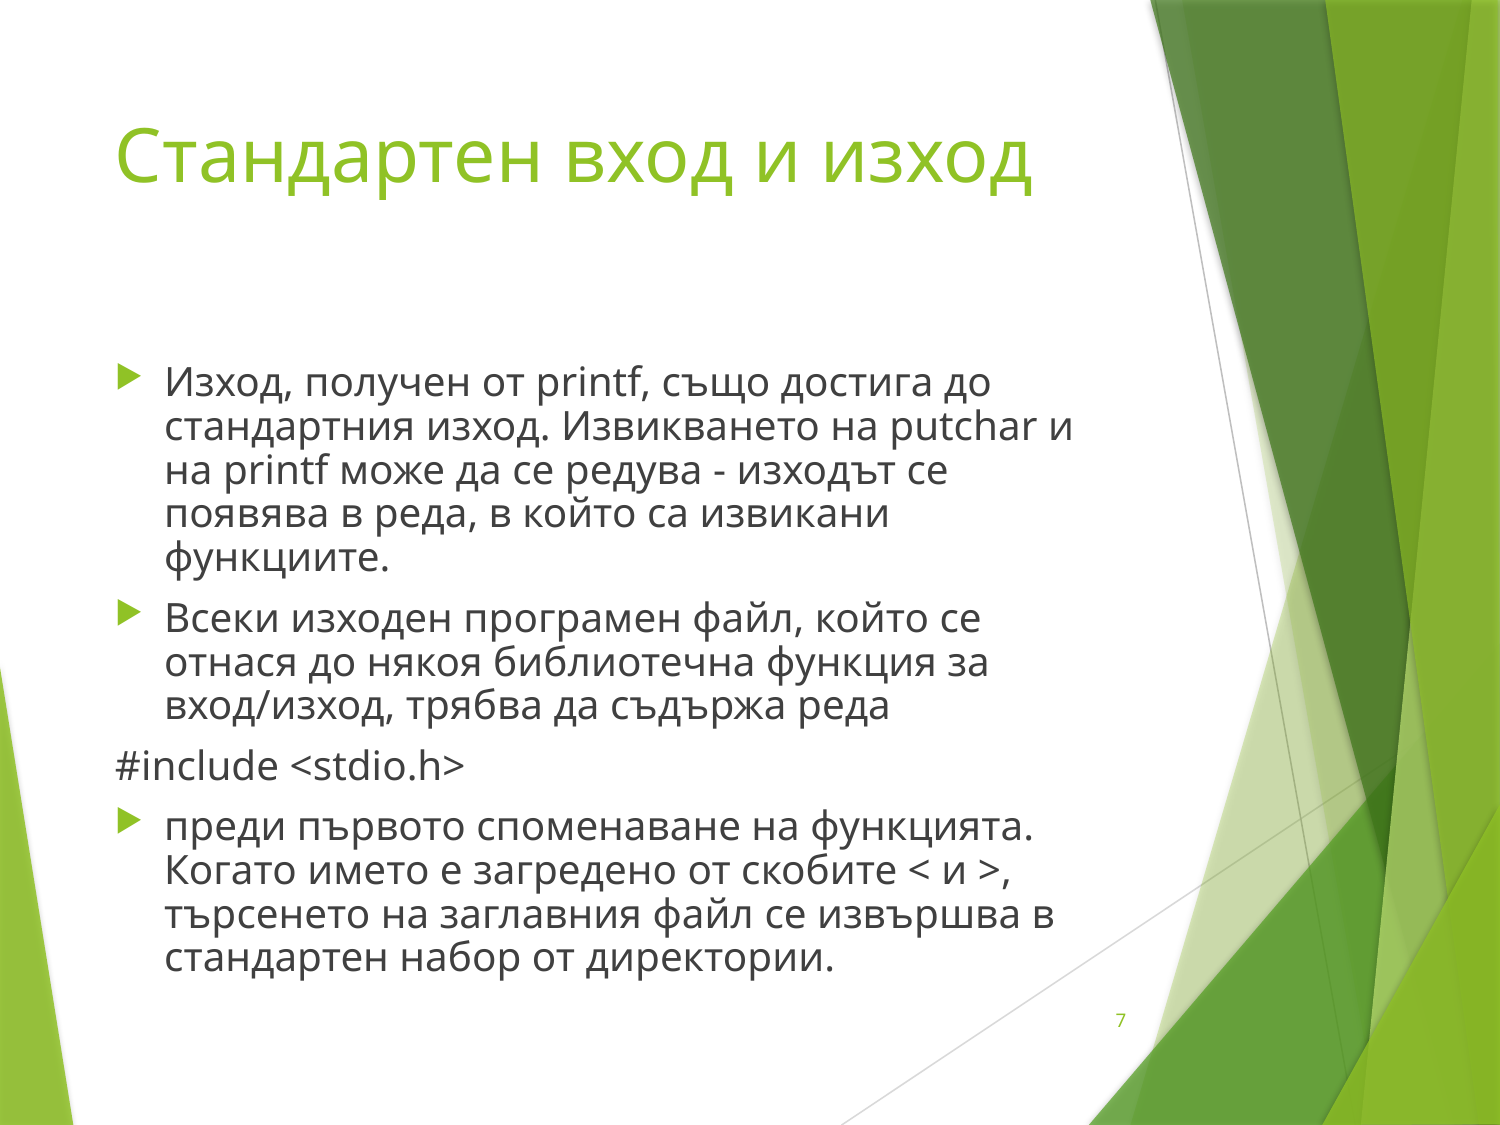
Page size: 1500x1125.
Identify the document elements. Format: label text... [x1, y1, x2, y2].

list Изход, получен от printf, също достига до стандартния изход. Извикването на putchar и на printf може да се редува - изходът се появява в реда, в който са извикани функциите. Всеки изходен програмен файл, който се отнася до някоя библиотечна функция за вход/изход, трябва да съдържа реда #include <stdio.h> преди първото споменаване на функцията. Когато името е загредено от скобите < и >, търсенето на заглавния файл се извършва в стандартен набор от директории. [99, 354, 1142, 992]
title Стандартен вход и изход [99, 99, 1142, 317]
slide_number 7 [1057, 991, 1142, 1051]
